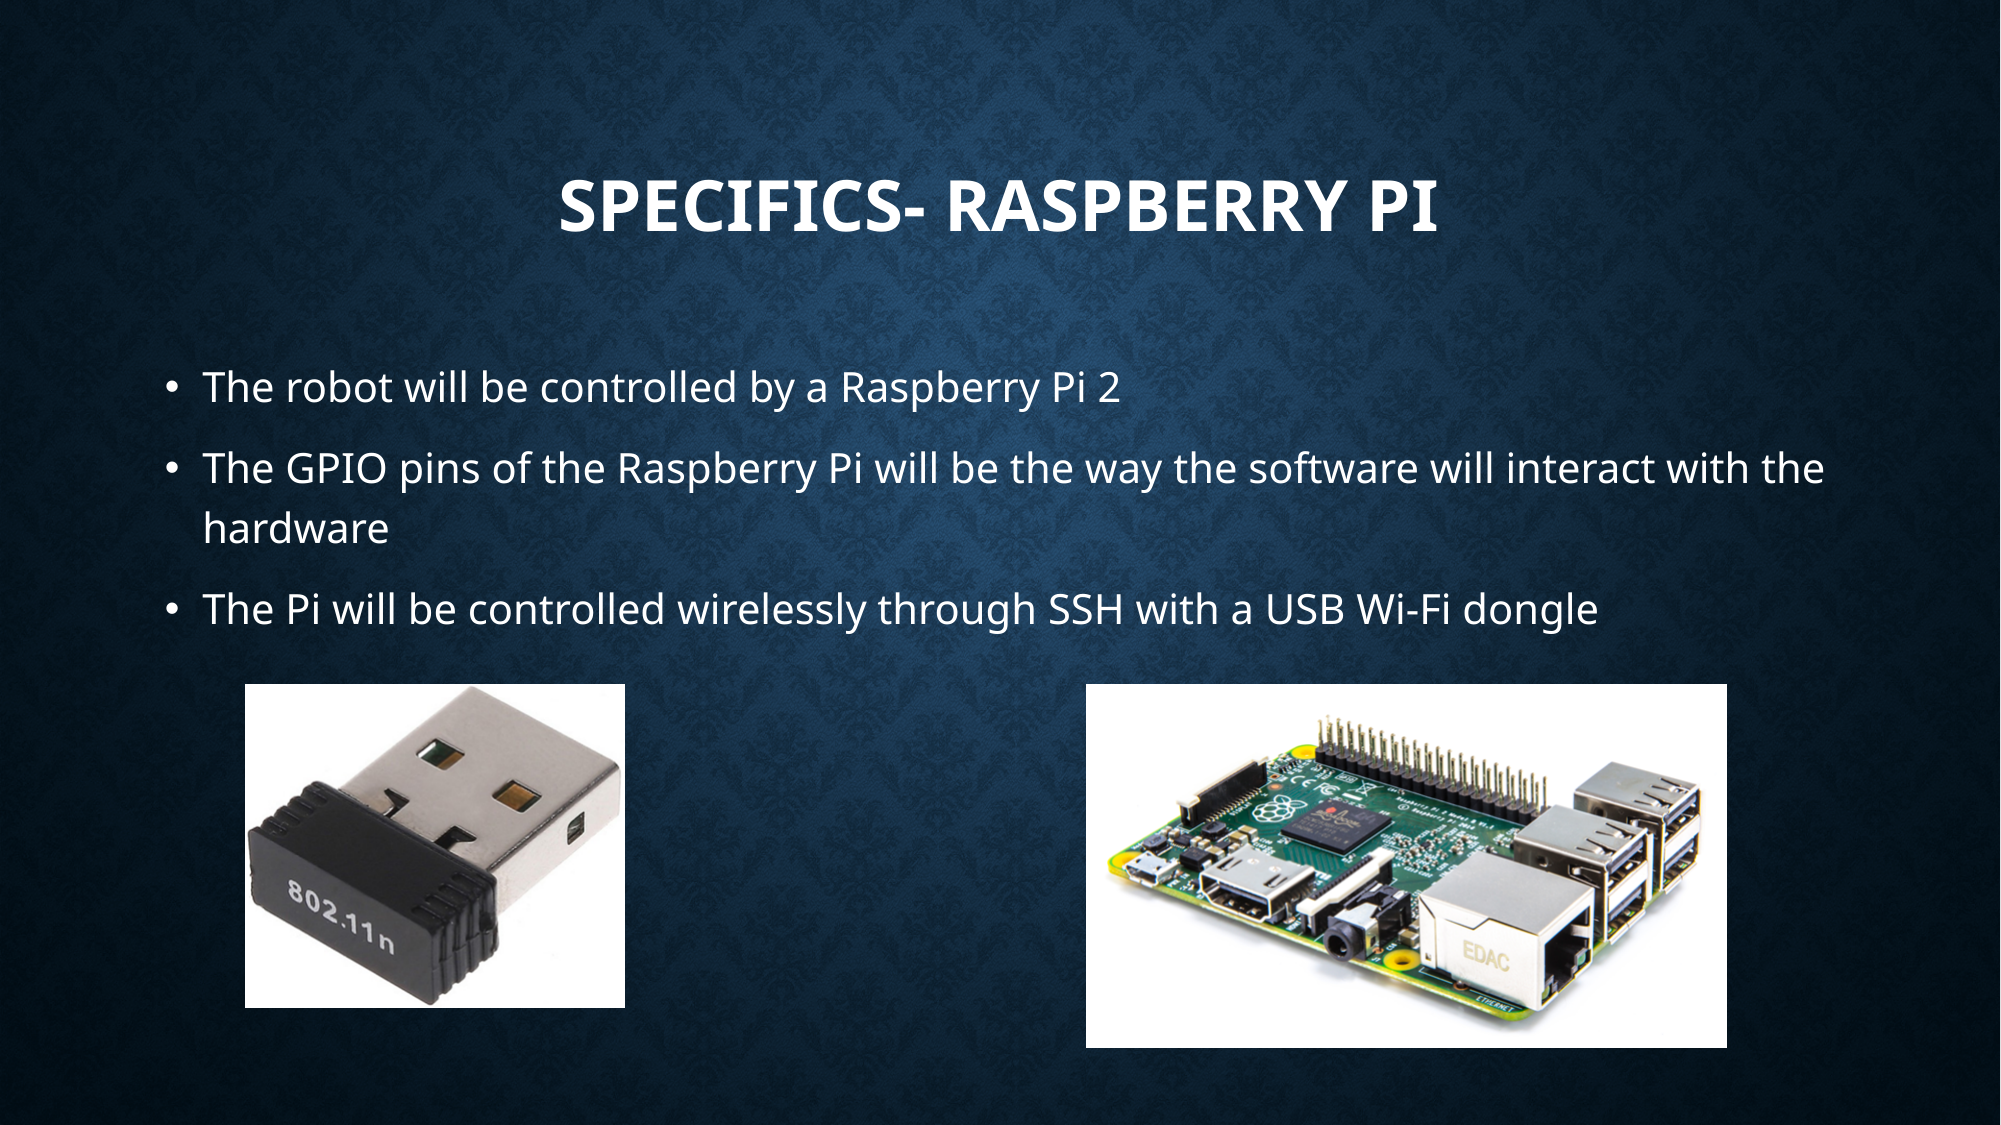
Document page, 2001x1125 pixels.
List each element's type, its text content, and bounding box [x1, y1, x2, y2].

picture [1086, 684, 1728, 1049]
list The robot will be controlled by a Raspberry Pi 2 The GPIO pins of the Raspberry Pi will be the way the software will interact with the hardware The Pi will be controlled wirelessly through SSH with a USB Wi-Fi dongle [149, 343, 1849, 950]
picture [245, 684, 626, 1008]
title Specifics- Raspberry Pi [149, 99, 1849, 318]
